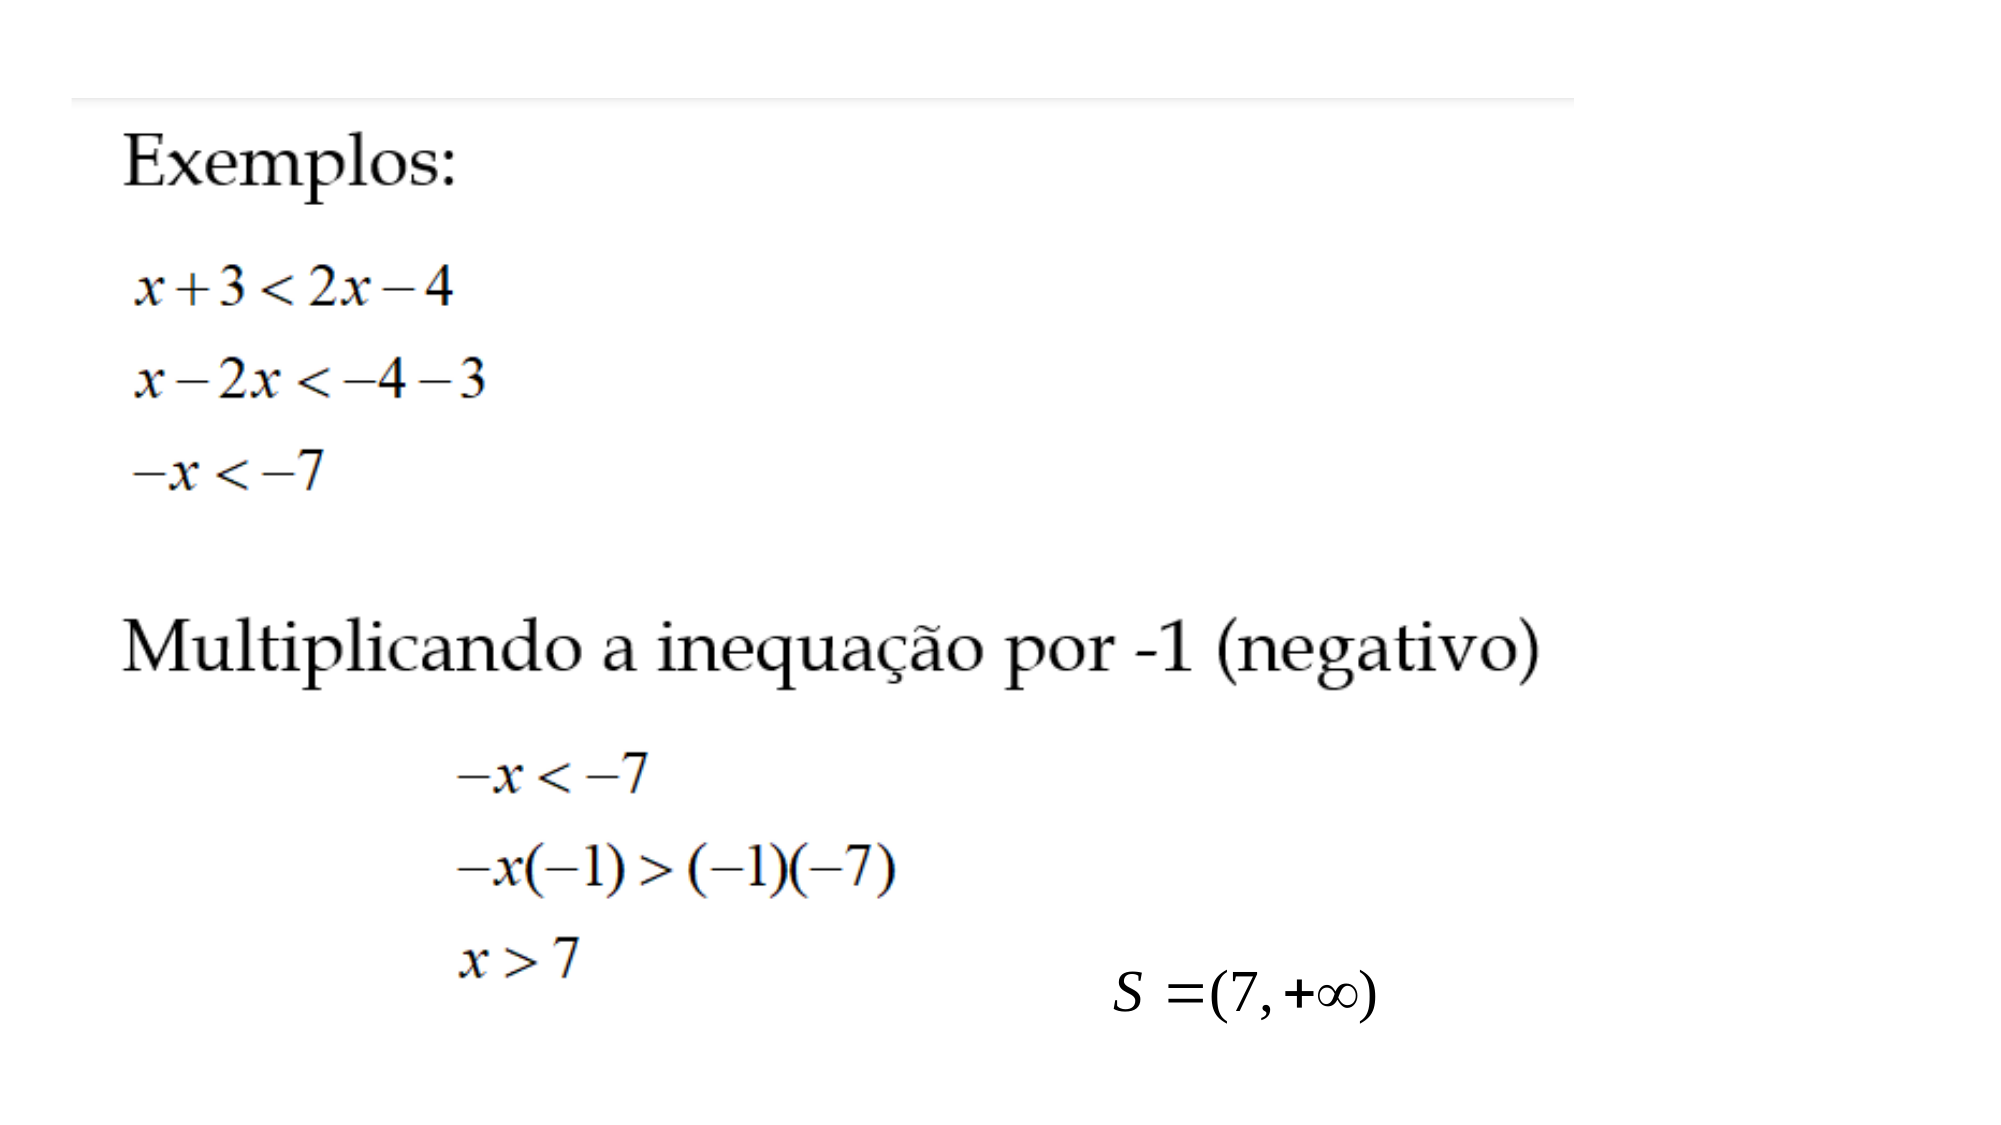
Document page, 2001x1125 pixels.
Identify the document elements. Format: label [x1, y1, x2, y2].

picture [71, 98, 1574, 1027]
text_box [1101, 951, 1394, 1041]
